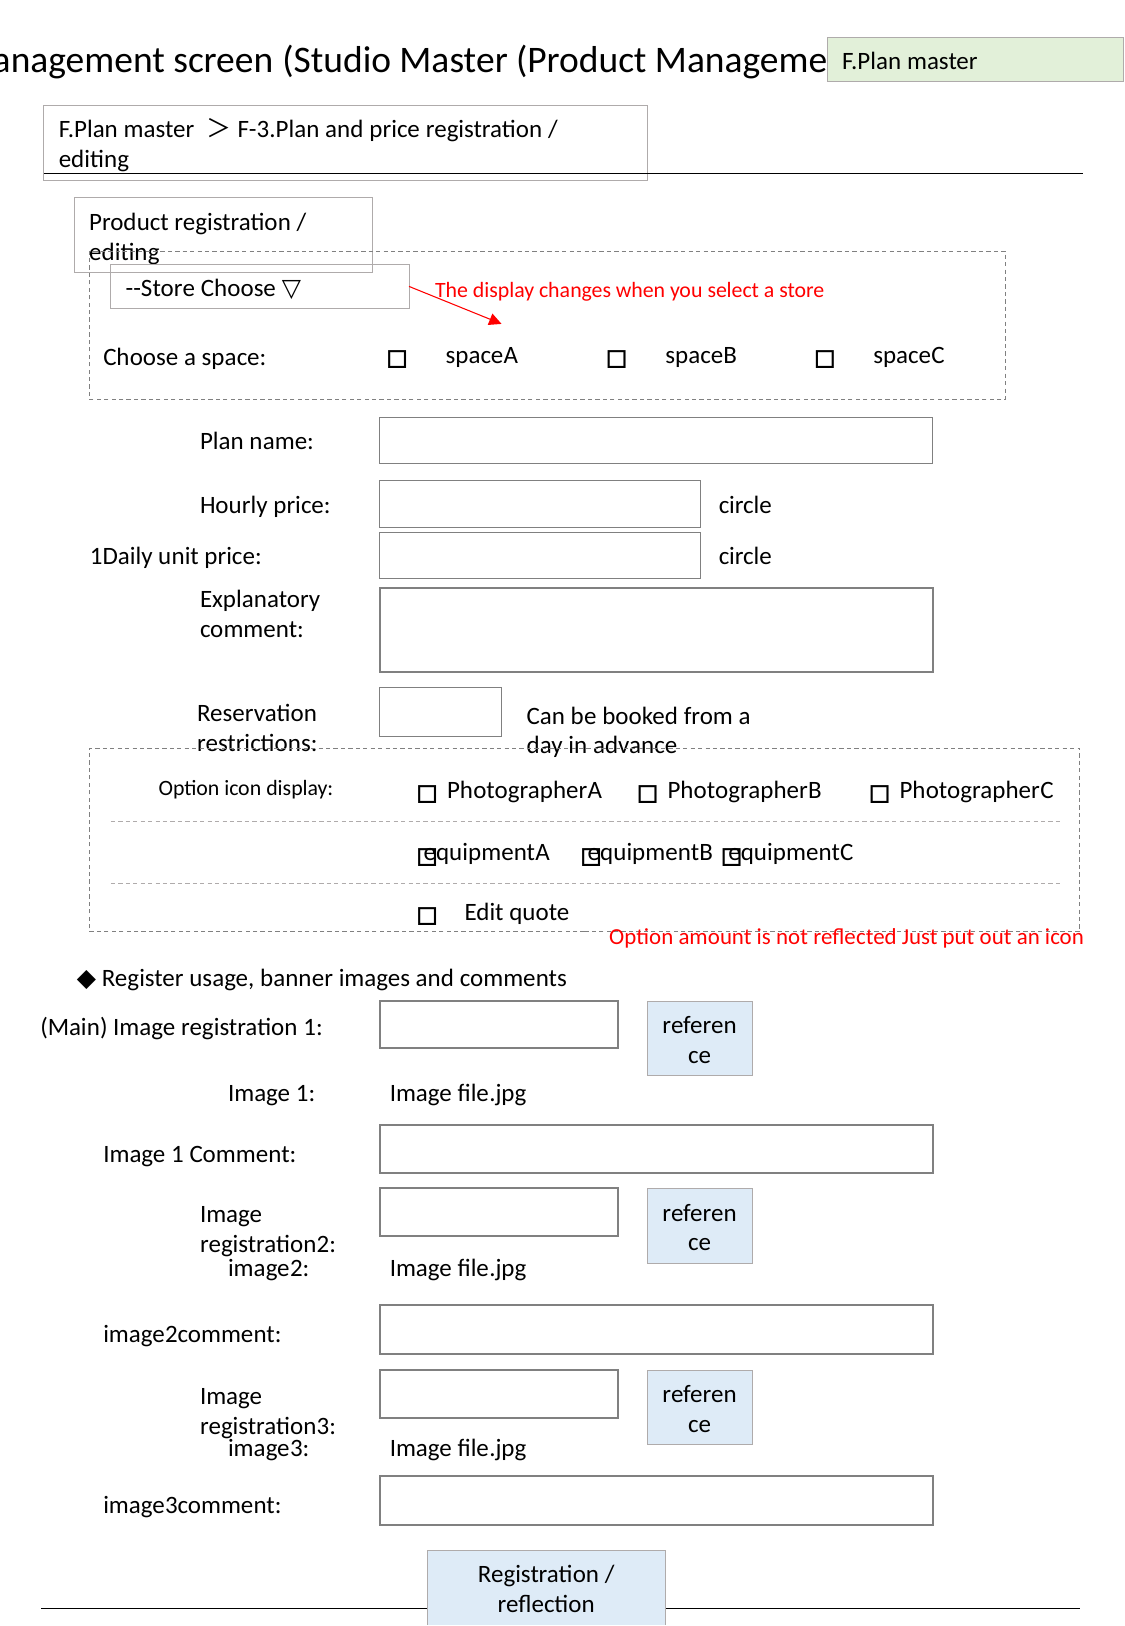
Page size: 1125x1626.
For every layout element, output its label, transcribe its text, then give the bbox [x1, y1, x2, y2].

text_box equipmentB [572, 828, 705, 874]
text_box Explanatory comment: [185, 575, 418, 650]
text_box [379, 1369, 619, 1419]
text_box □ [401, 822, 454, 880]
text_box image2: [213, 1244, 346, 1290]
text_box 1Daily unit price: [0, 532, 346, 577]
text_box Product registration / editing [74, 197, 373, 273]
text_box [379, 1475, 934, 1526]
text_box Plan name: [185, 417, 346, 463]
text_box F.Plan master ＞F-3.Plan and price registration / editing [43, 105, 648, 173]
text_box □ [401, 884, 454, 941]
text_box [379, 1304, 934, 1355]
text_box The display changes when you select a store [420, 267, 840, 309]
text_box Image file.jpg [375, 1068, 704, 1114]
text_box Hourly price: [185, 480, 346, 526]
text_box reference [647, 1188, 753, 1264]
text_box circle [703, 480, 865, 526]
text_box Can be booked from a day in advance [511, 691, 795, 748]
text_box reference [647, 1370, 753, 1445]
text_box Management screen (Studio Master (Product Management)) [0, 28, 897, 88]
text_box Image file.jpg [375, 1244, 704, 1290]
text_box [379, 417, 933, 464]
text_box reference [647, 1001, 753, 1076]
text_box Image registration2: [185, 1190, 418, 1266]
text_box F.Plan master ＞F-3.Plan and price registration / editing [43, 174, 648, 181]
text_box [408, 286, 502, 324]
text_box Registration / reflection [427, 1609, 666, 1625]
text_box Image file.jpg [375, 1423, 704, 1469]
text_box [379, 1187, 619, 1237]
text_box circle [703, 532, 865, 577]
text_box Edit quote [449, 888, 585, 933]
text_box [88, 747, 1081, 933]
text_box equipmentC [713, 828, 868, 874]
text_box □ [565, 822, 618, 881]
text_box [379, 587, 934, 673]
text_box [379, 1000, 619, 1049]
text_box [88, 250, 1006, 401]
text_box Option amount is not reflected Just put out an icon [594, 914, 1100, 957]
text_box image3: [213, 1423, 346, 1469]
text_box Image 1: [213, 1068, 346, 1114]
text_box Reservation restrictions: [182, 689, 343, 748]
text_box F.Plan master [827, 37, 1124, 82]
text_box □ [705, 822, 759, 881]
text_box (Main) Image registration 1: [25, 1003, 355, 1048]
text_box PhotographerC [884, 766, 1069, 811]
text_box image3comment: [88, 1481, 346, 1526]
text_box [379, 1124, 934, 1174]
text_box Registration / reflection [427, 1550, 666, 1608]
text_box equipmentA [408, 828, 565, 874]
text_box ◆ Register usage, banner images and comments [62, 954, 583, 999]
text_box □ [853, 759, 907, 819]
text_box [379, 480, 701, 528]
text_box [379, 532, 701, 579]
text_box [379, 687, 502, 737]
text_box Image 1 Comment: [88, 1129, 346, 1175]
text_box Image registration3: [185, 1372, 418, 1447]
text_box image2comment: [88, 1310, 346, 1355]
